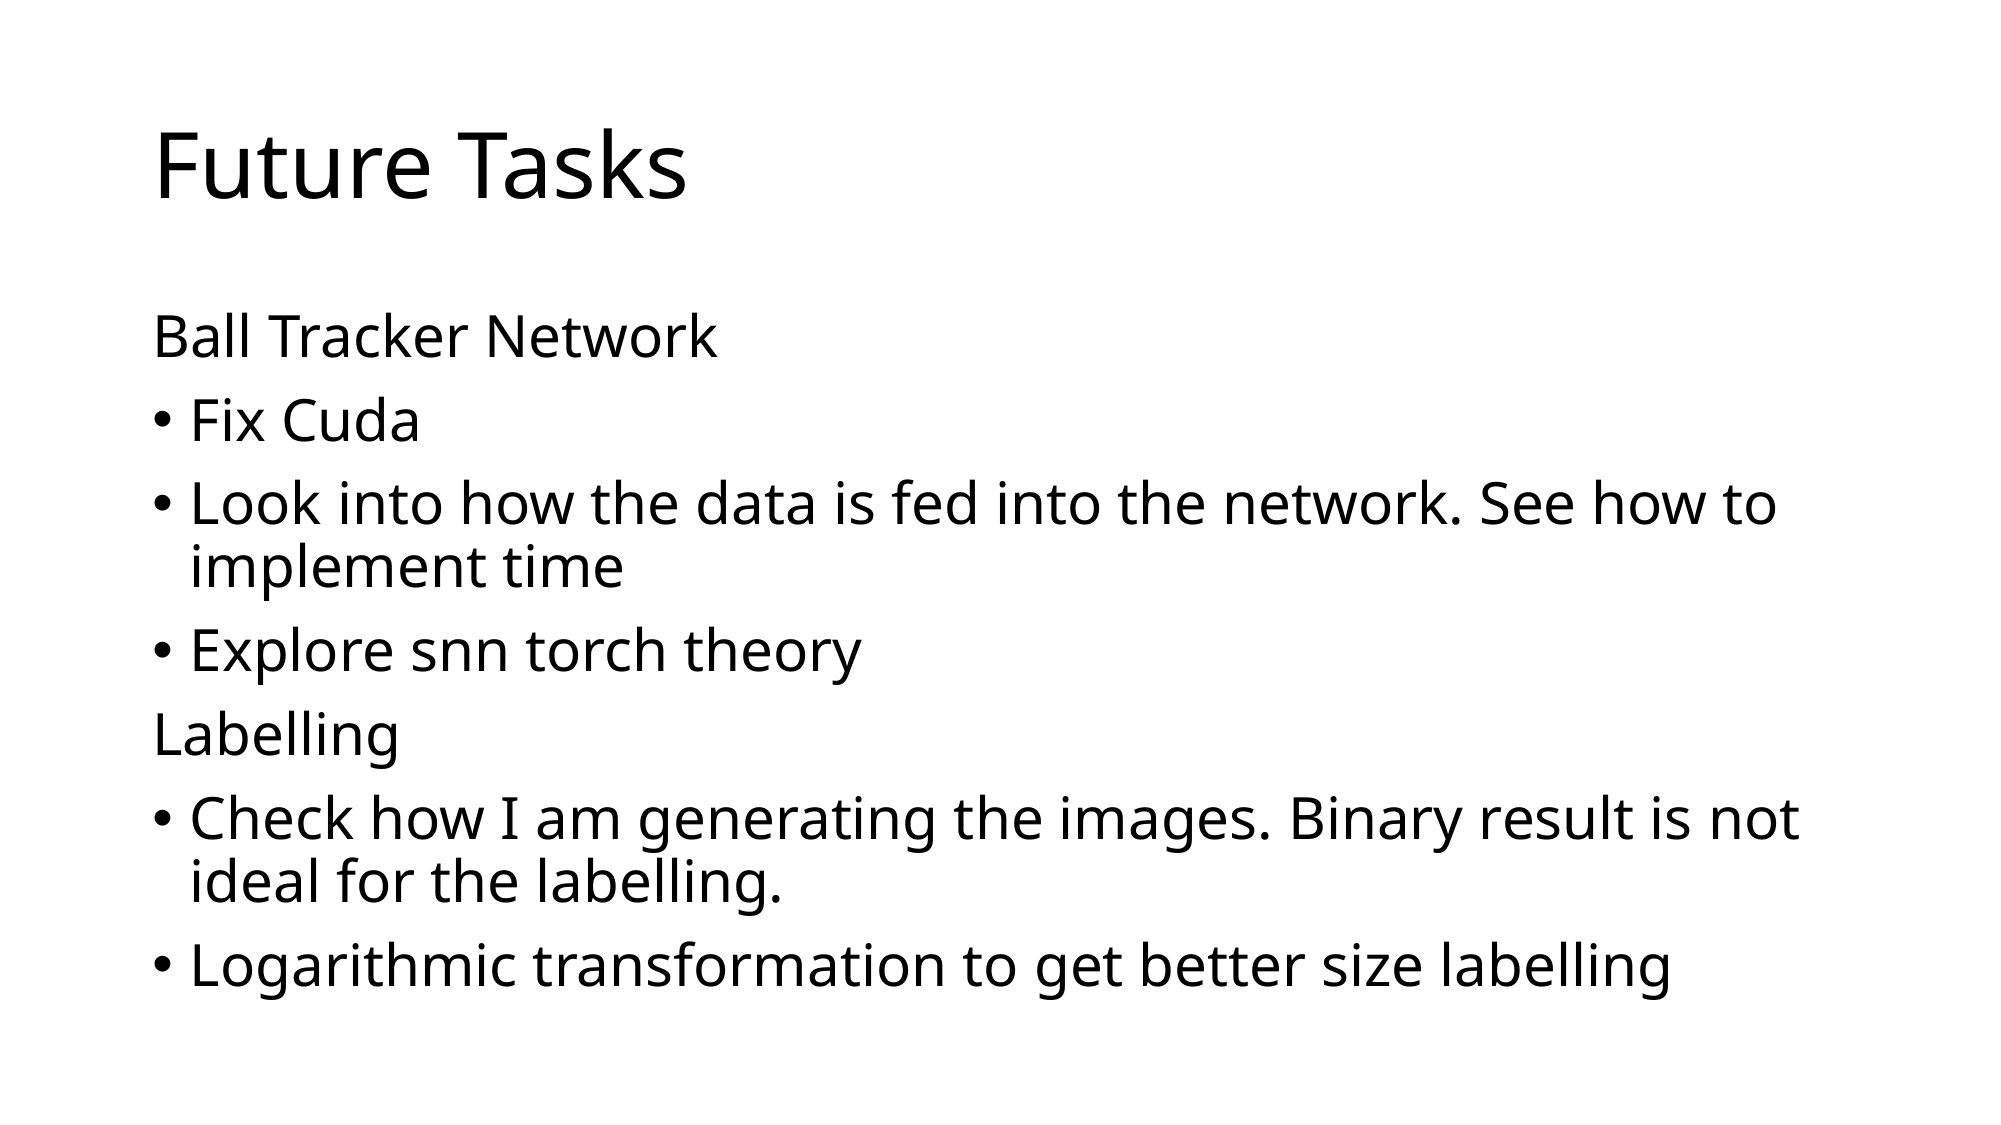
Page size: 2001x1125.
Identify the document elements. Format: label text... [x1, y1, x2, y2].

list Ball Tracker Network Fix Cuda Look into how the data is fed into the network. See how to implement time Explore snn torch theory Labelling Check how I am generating the images. Binary result is not ideal for the labelling. Logarithmic transformation to get better size labelling [137, 299, 1863, 1014]
title Future Tasks [137, 59, 1863, 278]
